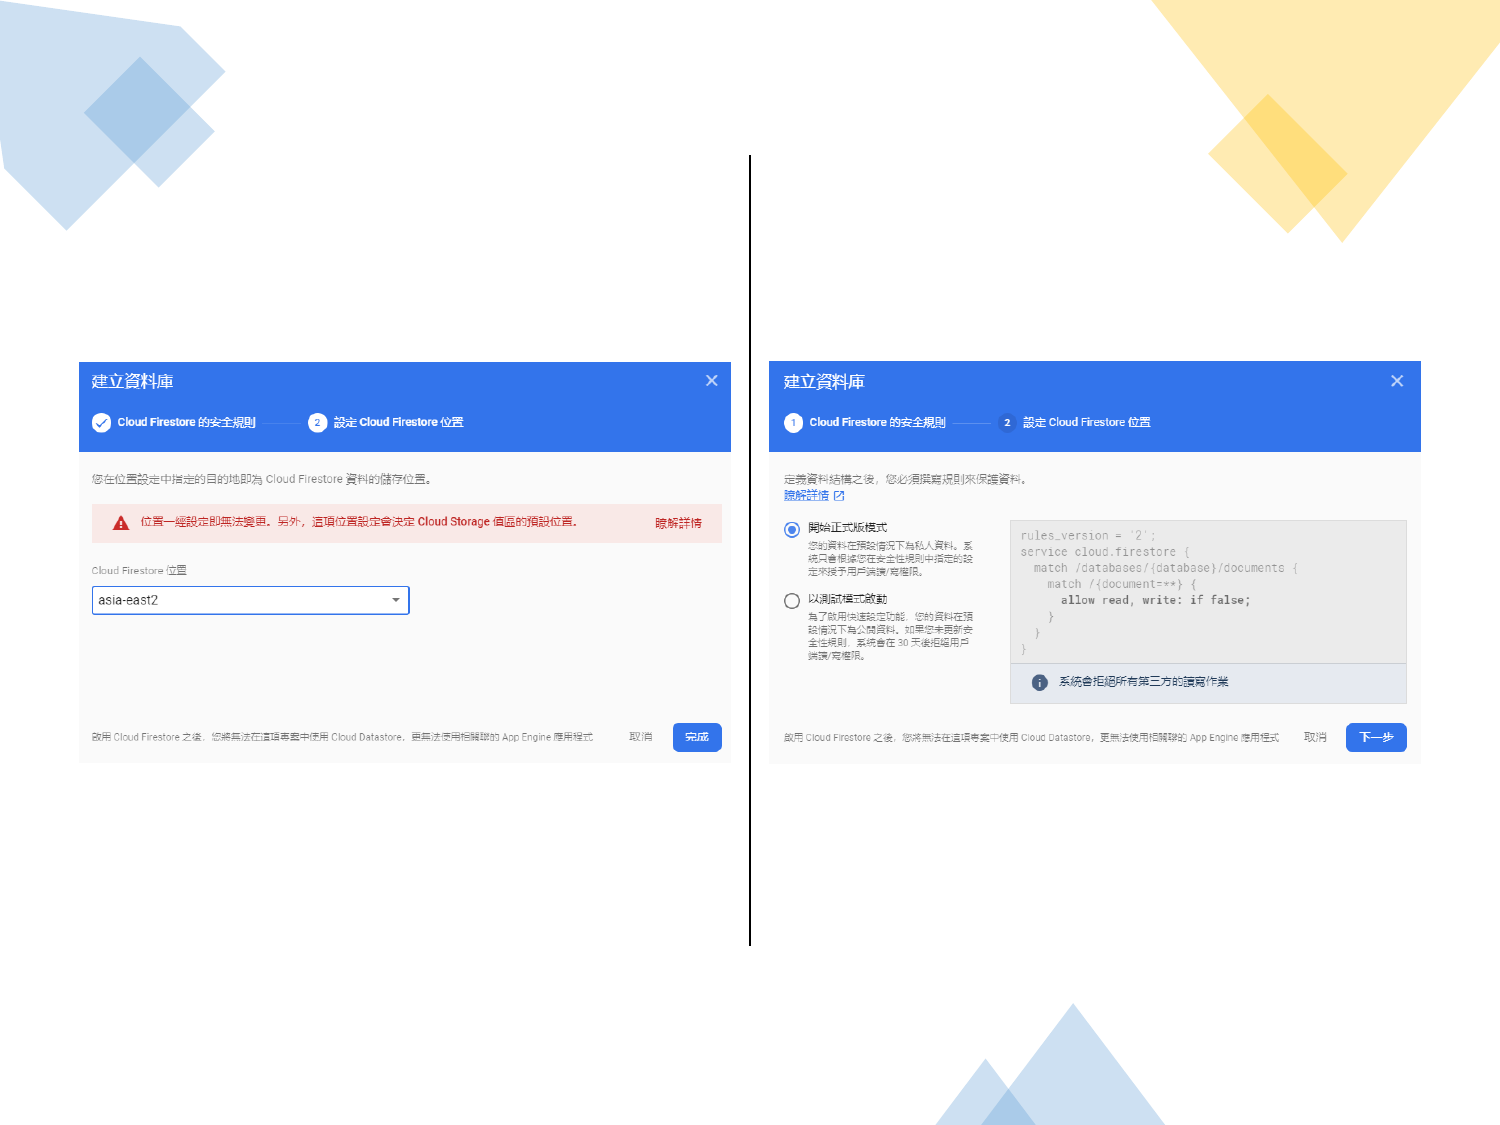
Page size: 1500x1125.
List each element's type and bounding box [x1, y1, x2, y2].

text_box [0, 0, 226, 231]
text_box [935, 1058, 1036, 1125]
text_box [1009, 1003, 1166, 1125]
text_box [83, 56, 215, 188]
text_box [1151, 0, 1500, 243]
picture [769, 361, 1422, 764]
text_box [1208, 118, 1314, 234]
picture [78, 361, 731, 763]
text_box [0, 0, 1500, 1125]
